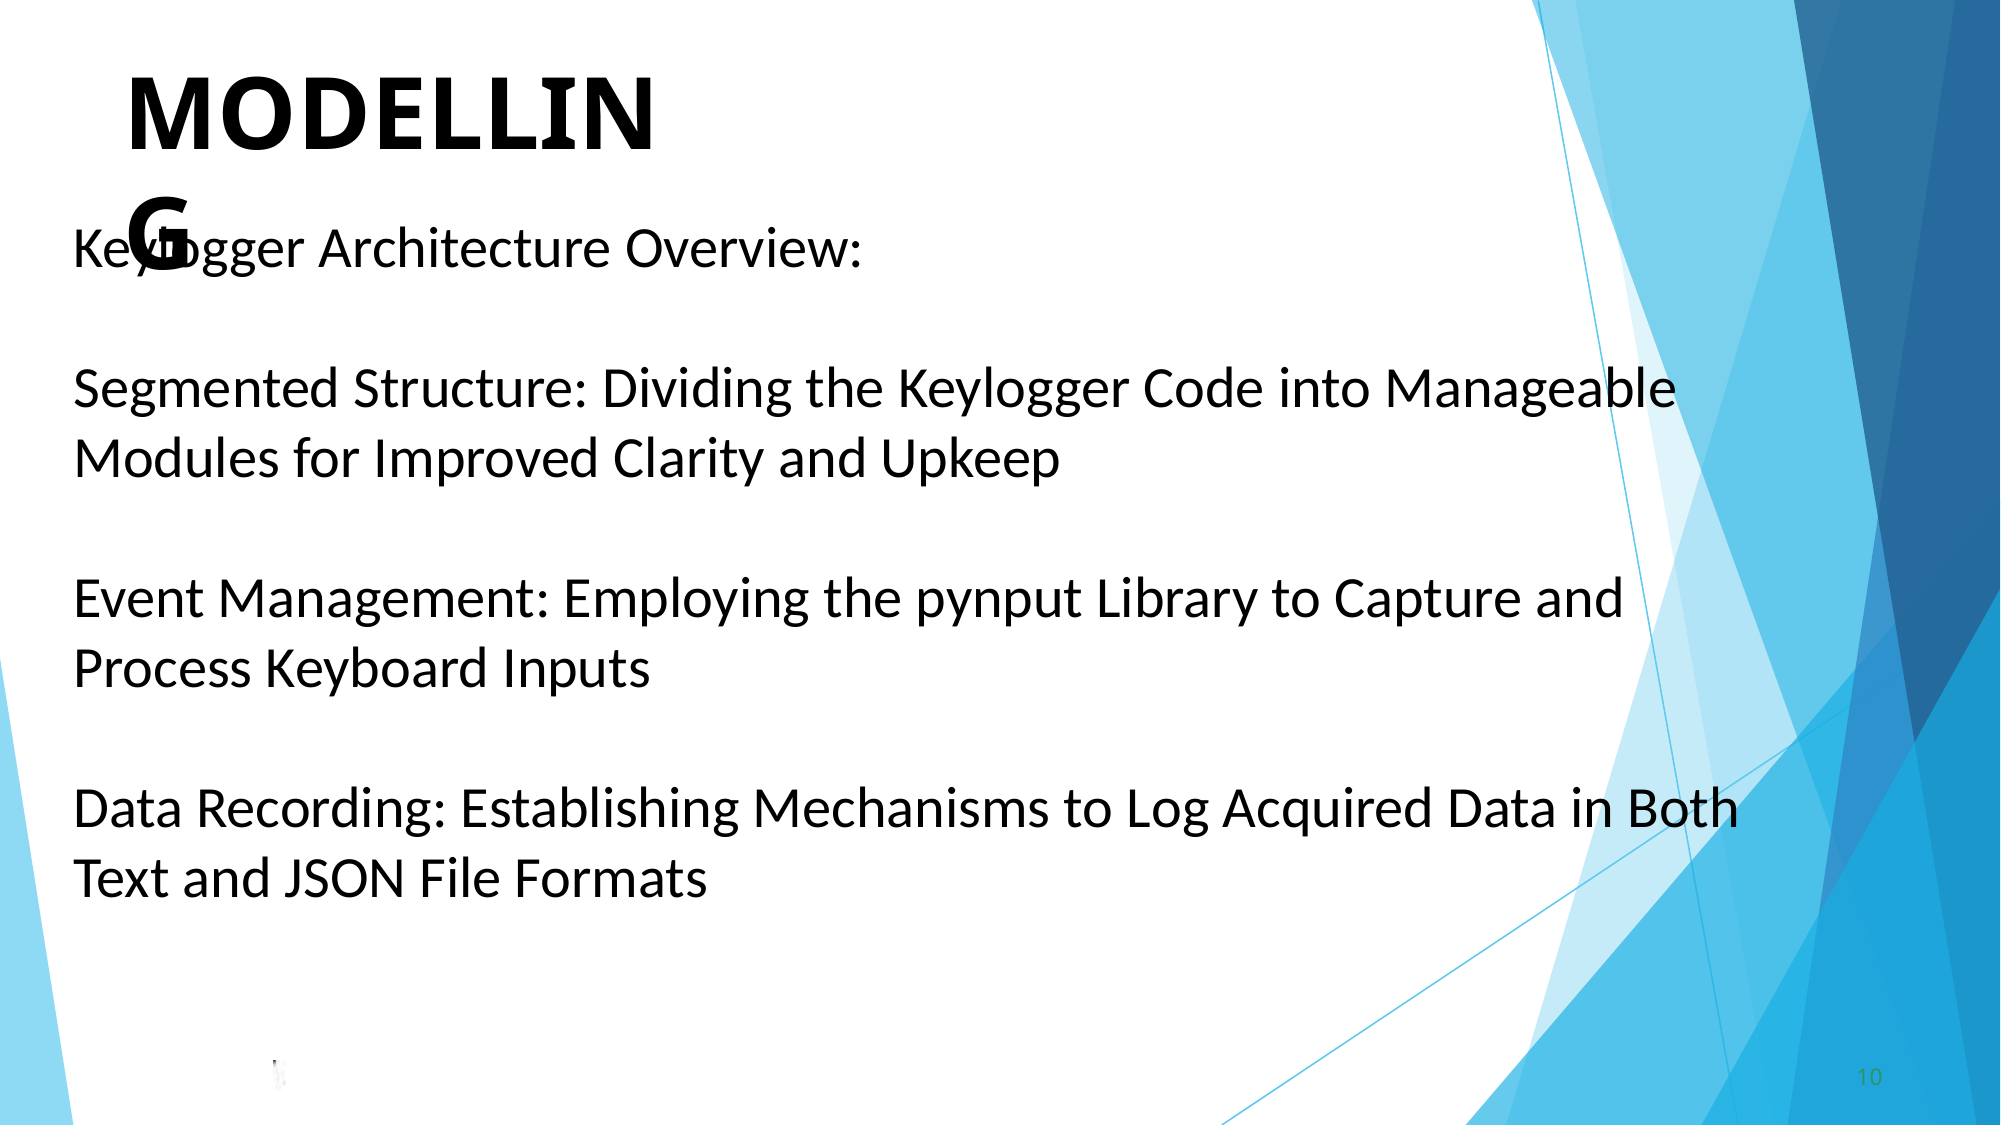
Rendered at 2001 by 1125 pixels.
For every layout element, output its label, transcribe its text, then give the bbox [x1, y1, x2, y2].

text_box 10 [1849, 1061, 1888, 1095]
picture [273, 1060, 287, 1091]
text_box Keylogger Architecture Overview: Segmented Structure: Dividing the Keylogger Code into Manageable Modules for Improved Clarity and Upkeep Event Management: Employing the pynput Library to Capture and Process Keyboard Inputs Data Recording: Establishing Mechanisms to Log Acquired Data in Both Text and JSON File Formats [58, 201, 1813, 986]
text_box MODELLING [121, 47, 664, 201]
